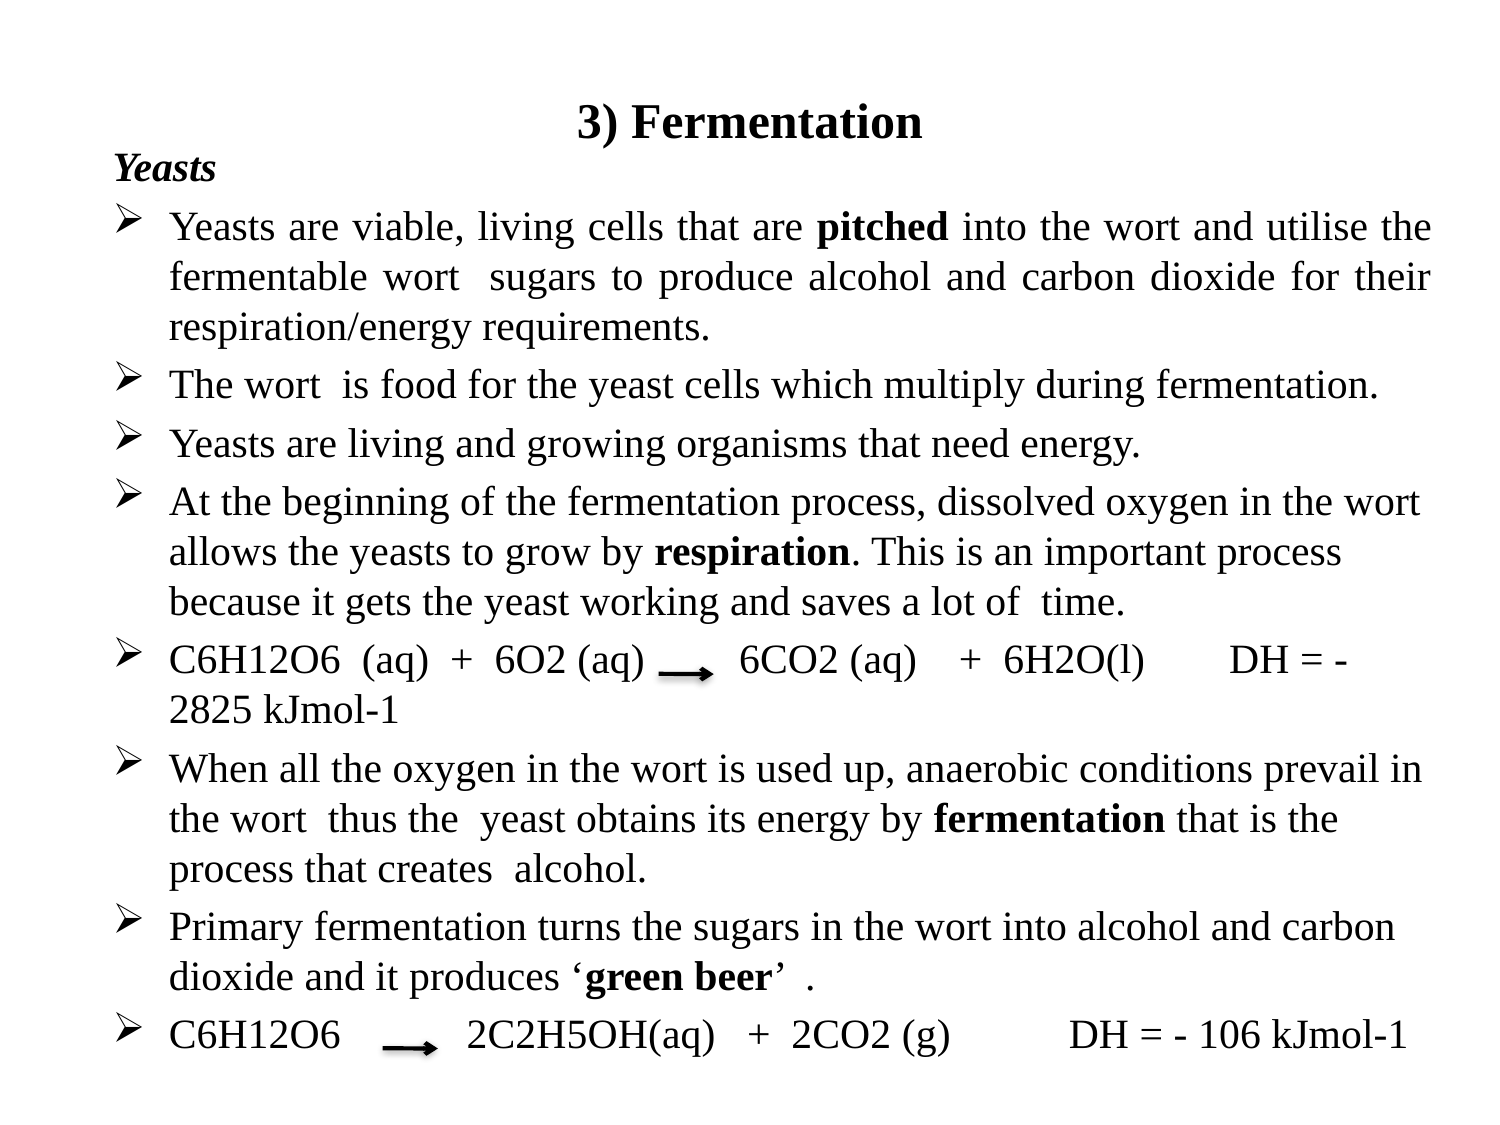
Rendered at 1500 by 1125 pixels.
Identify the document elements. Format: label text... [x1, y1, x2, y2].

list Yeasts Yeasts are viable, living cells that are pitched into the wort and utilise the fermentable wort sugars to produce alcohol and carbon dioxide for their respiration/energy requirements. The wort is food for the yeast cells which multiply during fermentation. Yeasts are living and growing organisms that need energy. At the beginning of the fermentation process, dissolved oxygen in the wort allows the yeasts to grow by respiration. This is an important process because it gets the yeast working and saves a lot of time. C6H12O6 (aq) + 6O2 (aq) 6CO2 (aq) + 6H2O(l) DH = - 2825 kJmol-1 When all the oxygen in the wort is used up, anaerobic conditions prevail in the wort thus the yeast obtains its energy by fermentation that is the process that creates alcohol. Primary fermentation turns the sugars in the wort into alcohol and carbon dioxide and it produces ‘green beer’ . C6H12O6 2C2H5OH(aq) + 2CO2 (g) DH = - 106 kJmol-1 [97, 132, 1448, 1007]
title 3) Fermentation [75, 74, 1425, 163]
